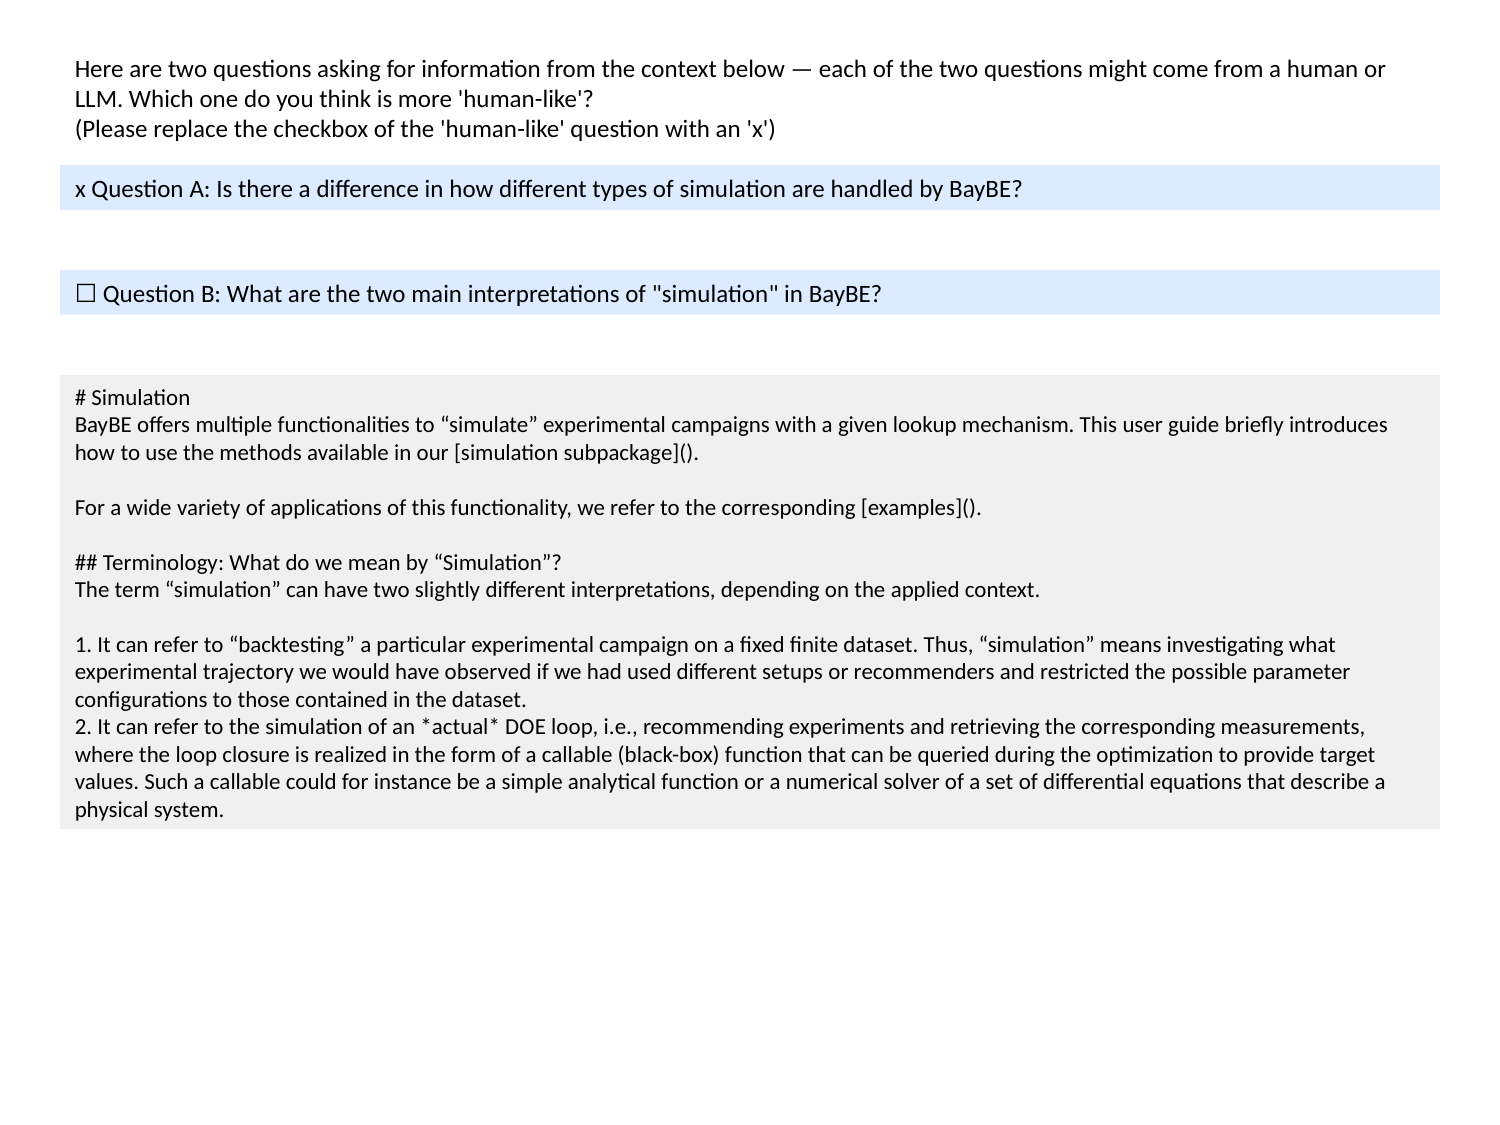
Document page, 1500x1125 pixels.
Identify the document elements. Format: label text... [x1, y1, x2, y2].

text_box x Question A: Is there a difference in how different types of simulation are handled by BayBE? [59, 164, 1440, 210]
text_box Here are two questions asking for information from the context below — each of the two questions might come from a human or LLM. Which one do you think is more 'human-like'? (Please replace the checkbox of the 'human-like' question with an 'x') [59, 45, 1440, 150]
text_box ☐ Question B: What are the two main interpretations of "simulation" in BayBE? [59, 270, 1440, 315]
text_box # Simulation BayBE offers multiple functionalities to “simulate” experimental campaigns with a given lookup mechanism. This user guide briefly introduces how to use the methods available in our [simulation subpackage](). For a wide variety of applications of this functionality, we refer to the corresponding [examples](). ## Terminology: What do we mean by “Simulation”? The term “simulation” can have two slightly different interpretations, depending on the applied context. 1. It can refer to “backtesting” a particular experimental campaign on a fixed finite dataset. Thus, “simulation” means investigating what experimental trajectory we would have observed if we had used different setups or recommenders and restricted the possible parameter configurations to those contained in the dataset. 2. It can refer to the simulation of an *actual* DOE loop, i.e., recommending experiments and retrieving the corresponding measurements, where the loop closure is realized in the form of a callable (black-box) function that can be queried during the optimization to provide target values. Such a callable could for instance be a simple analytical function or a numerical solver of a set of differential equations that describe a physical system. [59, 374, 1440, 830]
